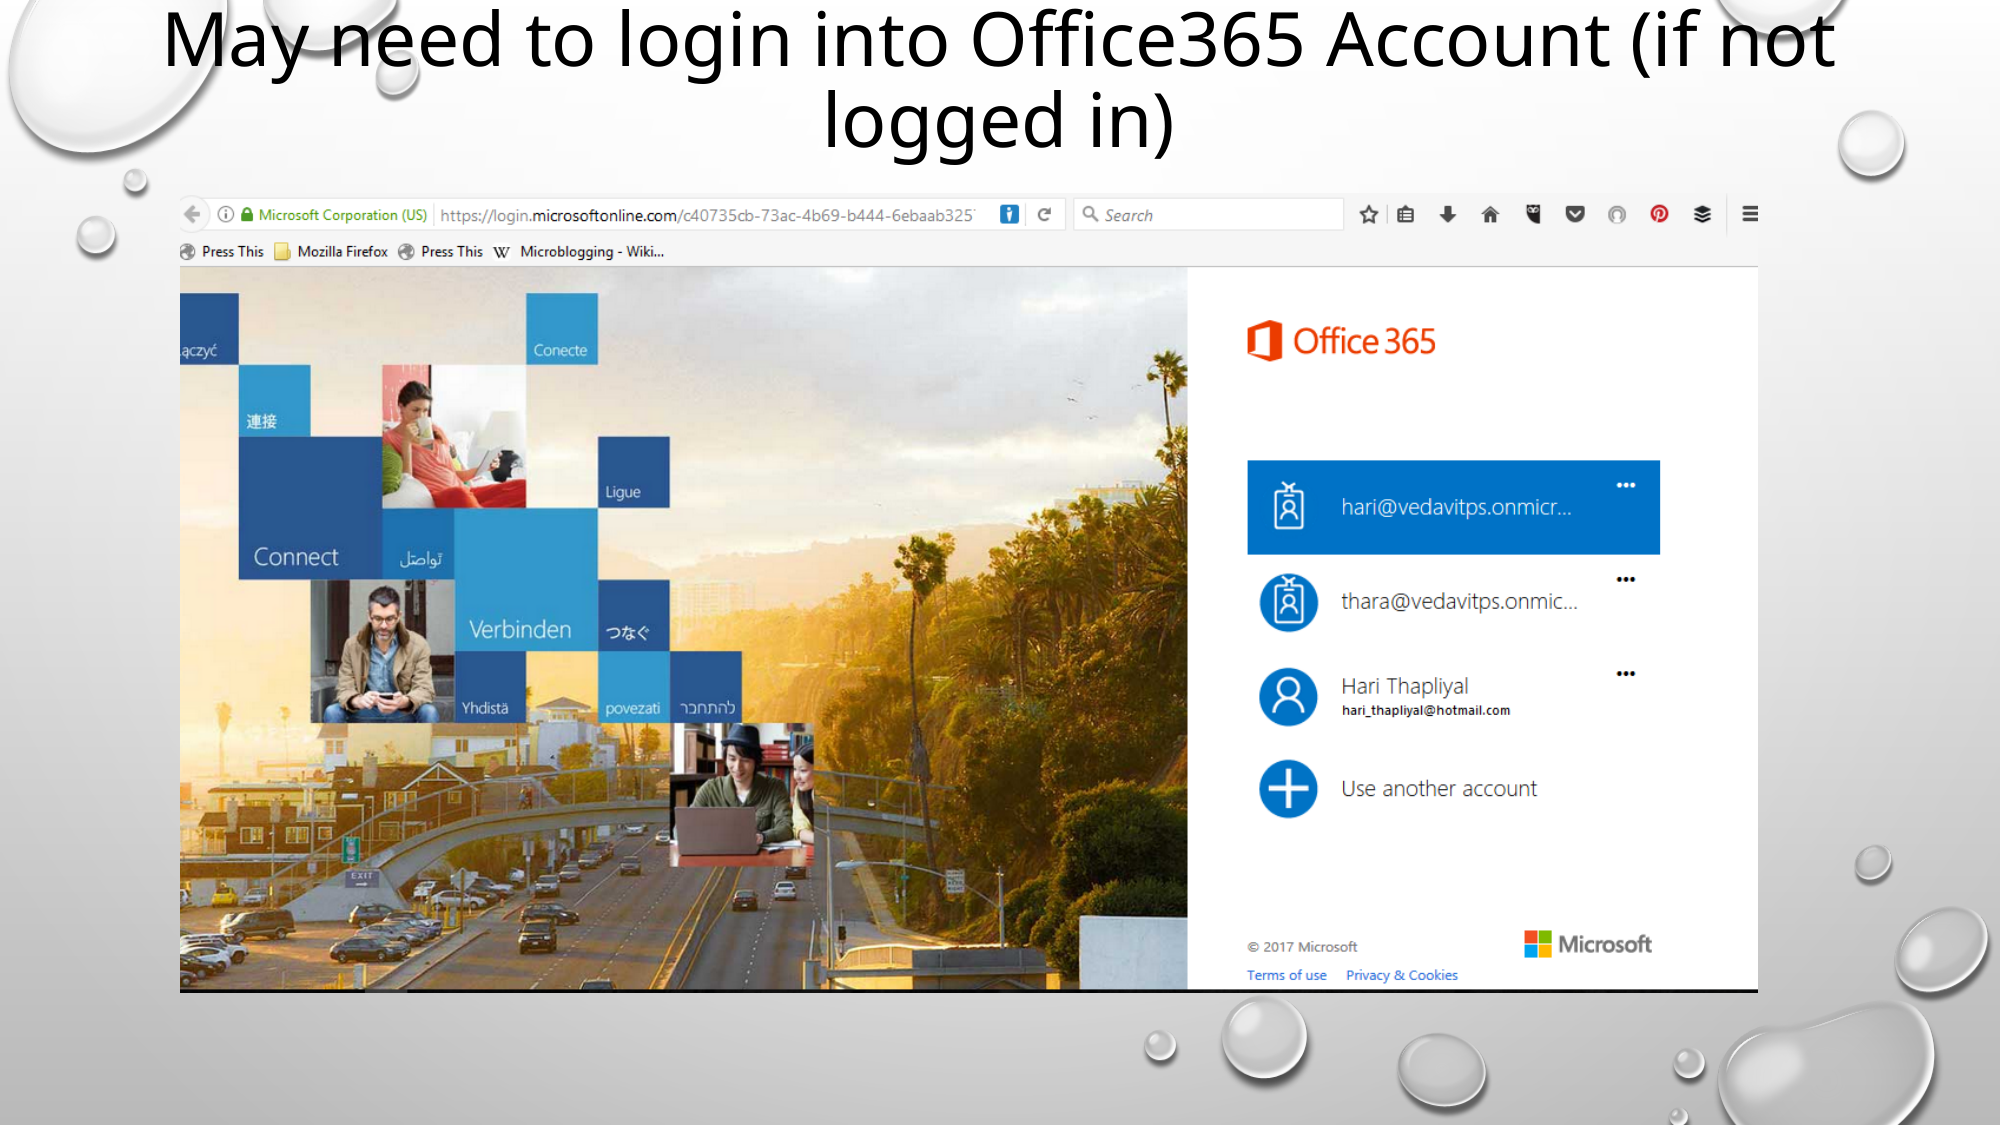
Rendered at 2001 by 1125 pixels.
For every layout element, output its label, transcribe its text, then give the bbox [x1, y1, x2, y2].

picture [0, 0, 2000, 1125]
title May need to login into Office365 Account (if not logged in) [39, 26, 1959, 139]
